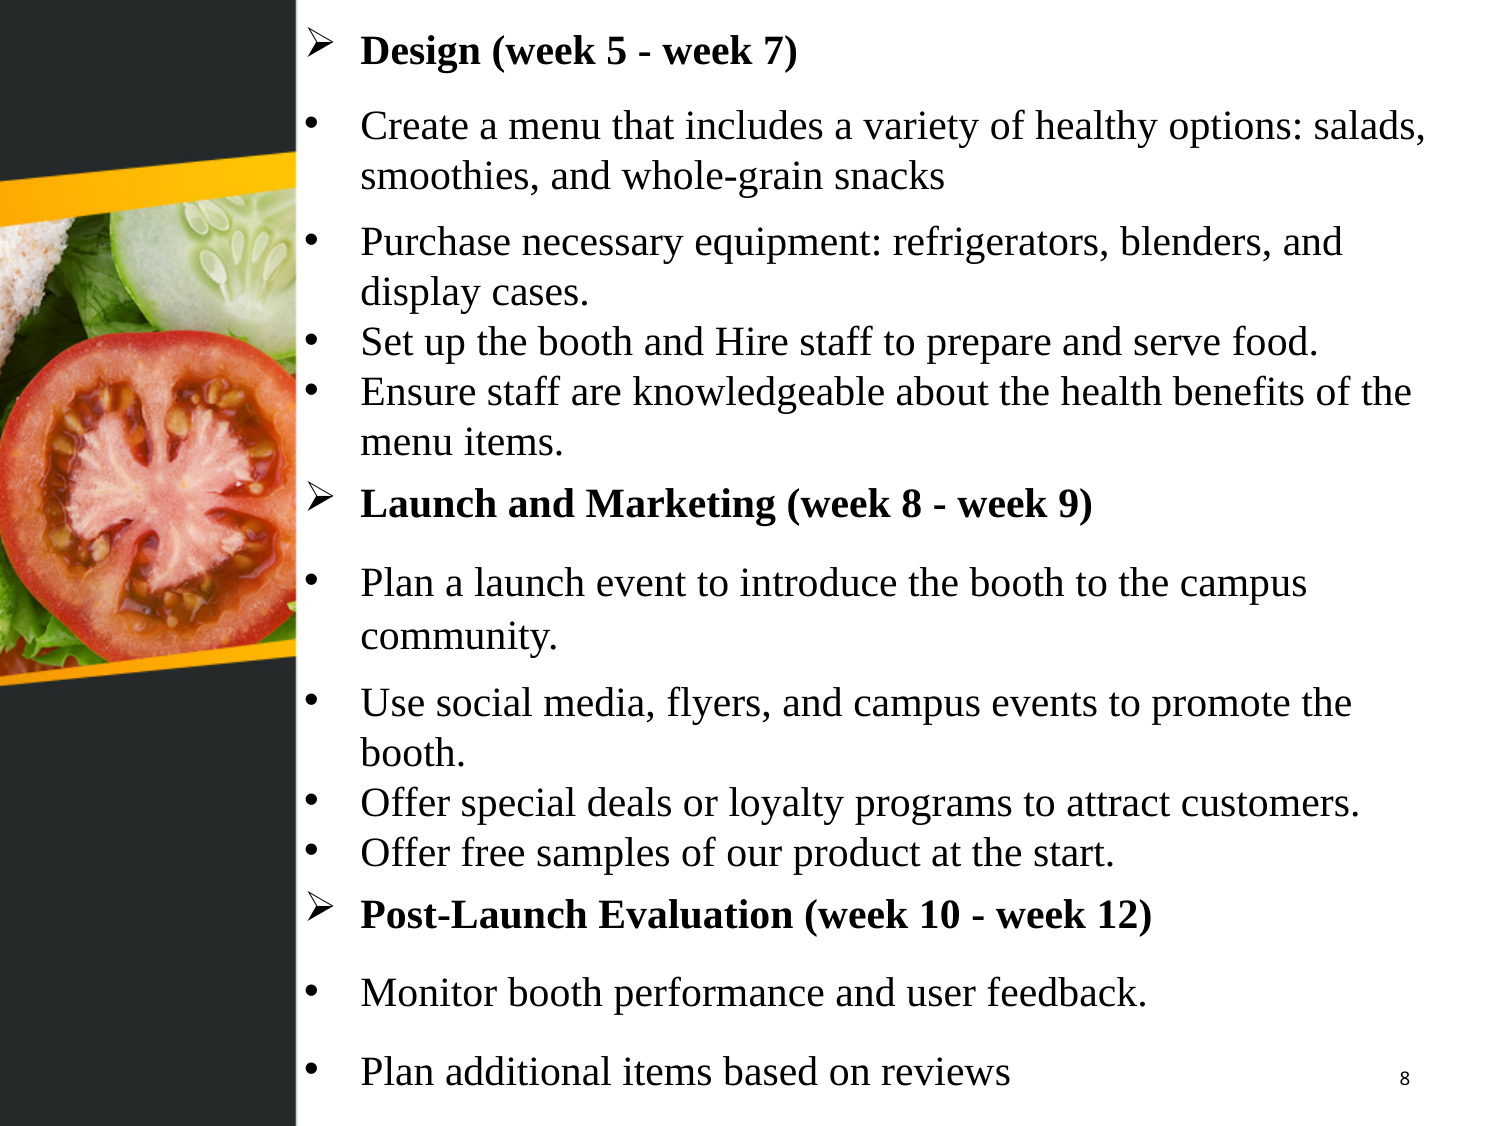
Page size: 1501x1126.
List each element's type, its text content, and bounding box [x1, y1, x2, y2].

text_box Design (week 5 - week 7) Create a menu that includes a variety of healthy options: salads, smoothies, and whole-grain snacks Purchase necessary equipment: refrigerators, blenders, and display cases. Set up the booth and Hire staff to prepare and serve food. Ensure staff are knowledgeable about the health benefits of the menu items. Launch and Marketing (week 8 - week 9) Plan a launch event to introduce the booth to the campus community. Use social media, flyers, and campus events to promote the booth. Offer special deals or loyalty programs to attract customers. Offer free samples of our product at the start. Post-Launch Evaluation (week 10 - week 12) Monitor booth performance and user feedback. Plan additional items based on reviews [289, 0, 1471, 1038]
slide_number 8 [1075, 1058, 1426, 1103]
picture [0, 0, 1501, 1126]
